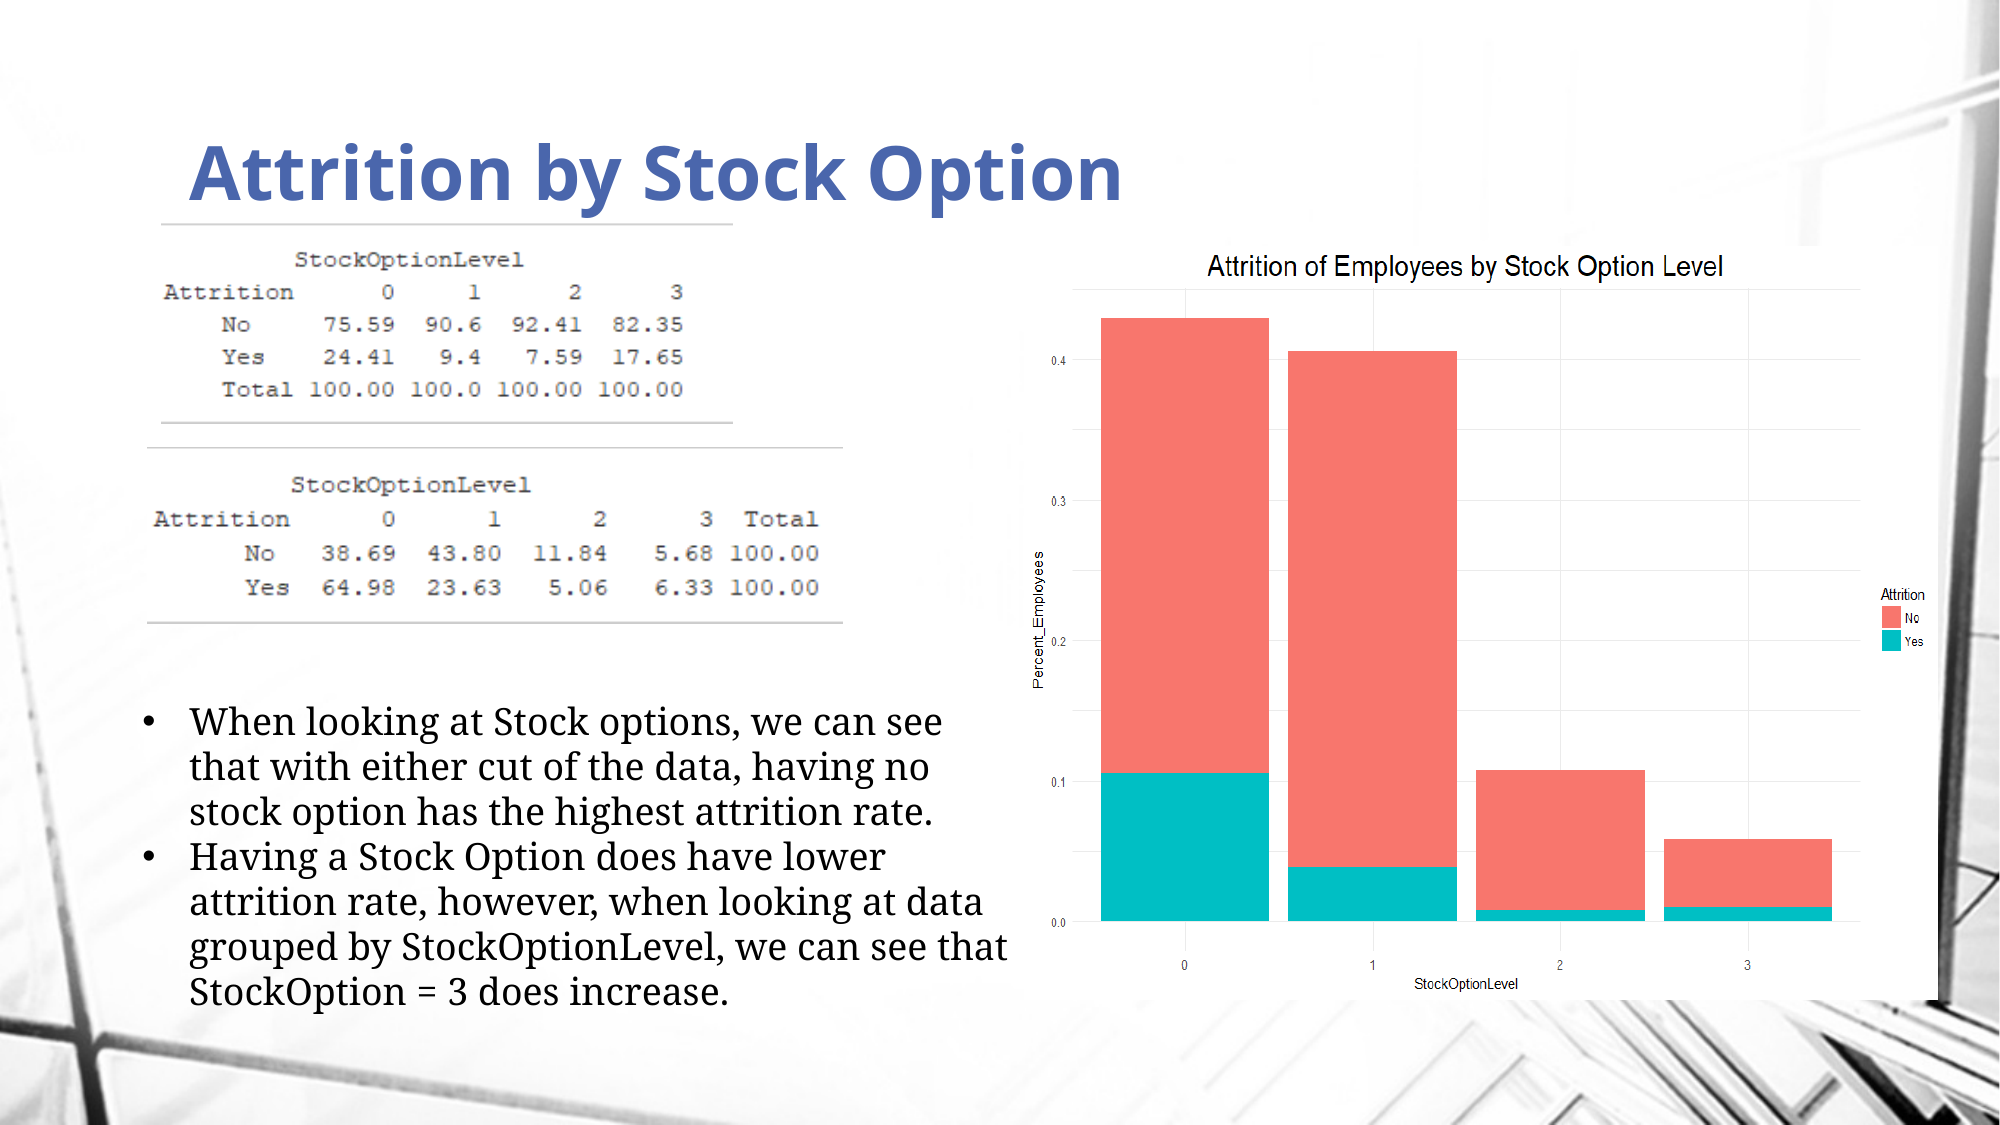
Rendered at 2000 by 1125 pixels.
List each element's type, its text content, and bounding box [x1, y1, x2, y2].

picture [0, 0, 2000, 1125]
title Attrition by Stock Option [174, 87, 1600, 223]
text_box When looking at Stock options, we can see that with either cut of the data, having no stock option has the highest attrition rate. Having a Stock Option does have lower attrition rate, however, when looking at data grouped by StockOptionLevel, we can see that StockOption = 3 does increase. [127, 690, 1025, 1021]
